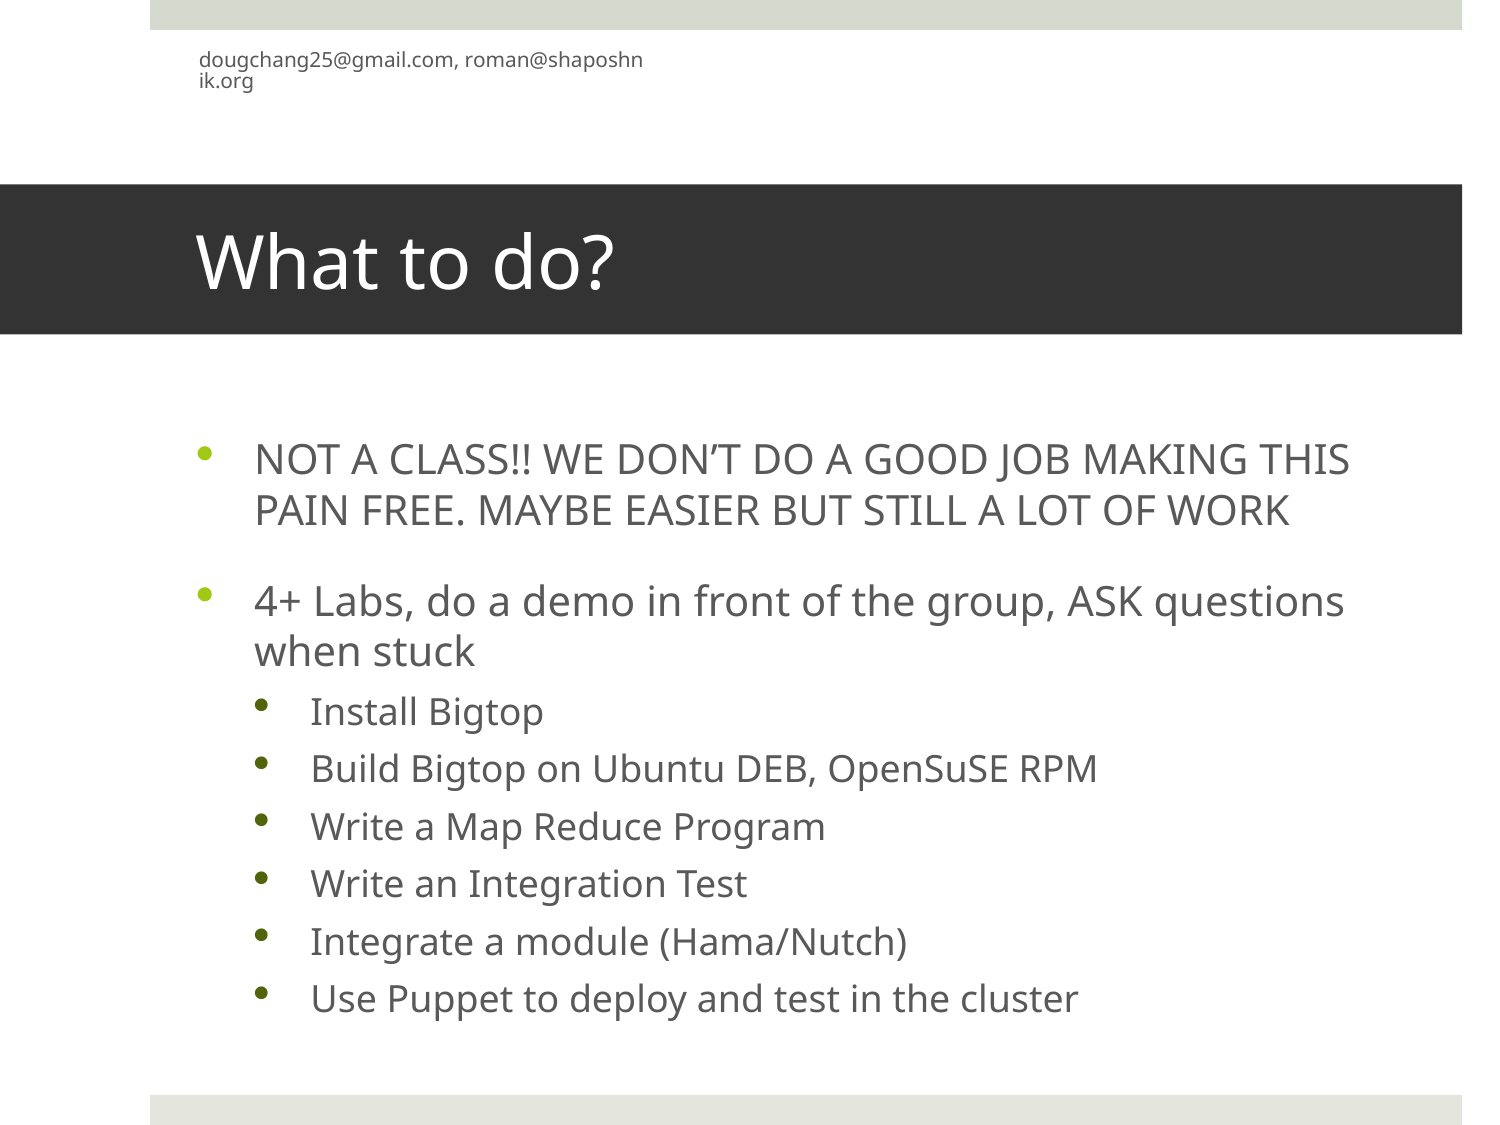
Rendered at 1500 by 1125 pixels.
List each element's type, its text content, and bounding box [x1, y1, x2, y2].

list NOT A CLASS!! WE DON’T DO A GOOD JOB MAKING THIS PAIN FREE. MAYBE EASIER BUT STILL A LOT OF WORK 4+ Labs, do a demo in front of the group, ASK questions when stuck Install Bigtop Build Bigtop on Ubuntu DEB, OpenSuSE RPM Write a Map Reduce Program Write an Integration Test Integrate a module (Hama/Nutch) Use Puppet to deploy and test in the cluster [182, 425, 1432, 1028]
title What to do? [0, 184, 1463, 335]
footer dougchang25@gmail.com, roman@shaposhnik.org [183, 30, 659, 91]
